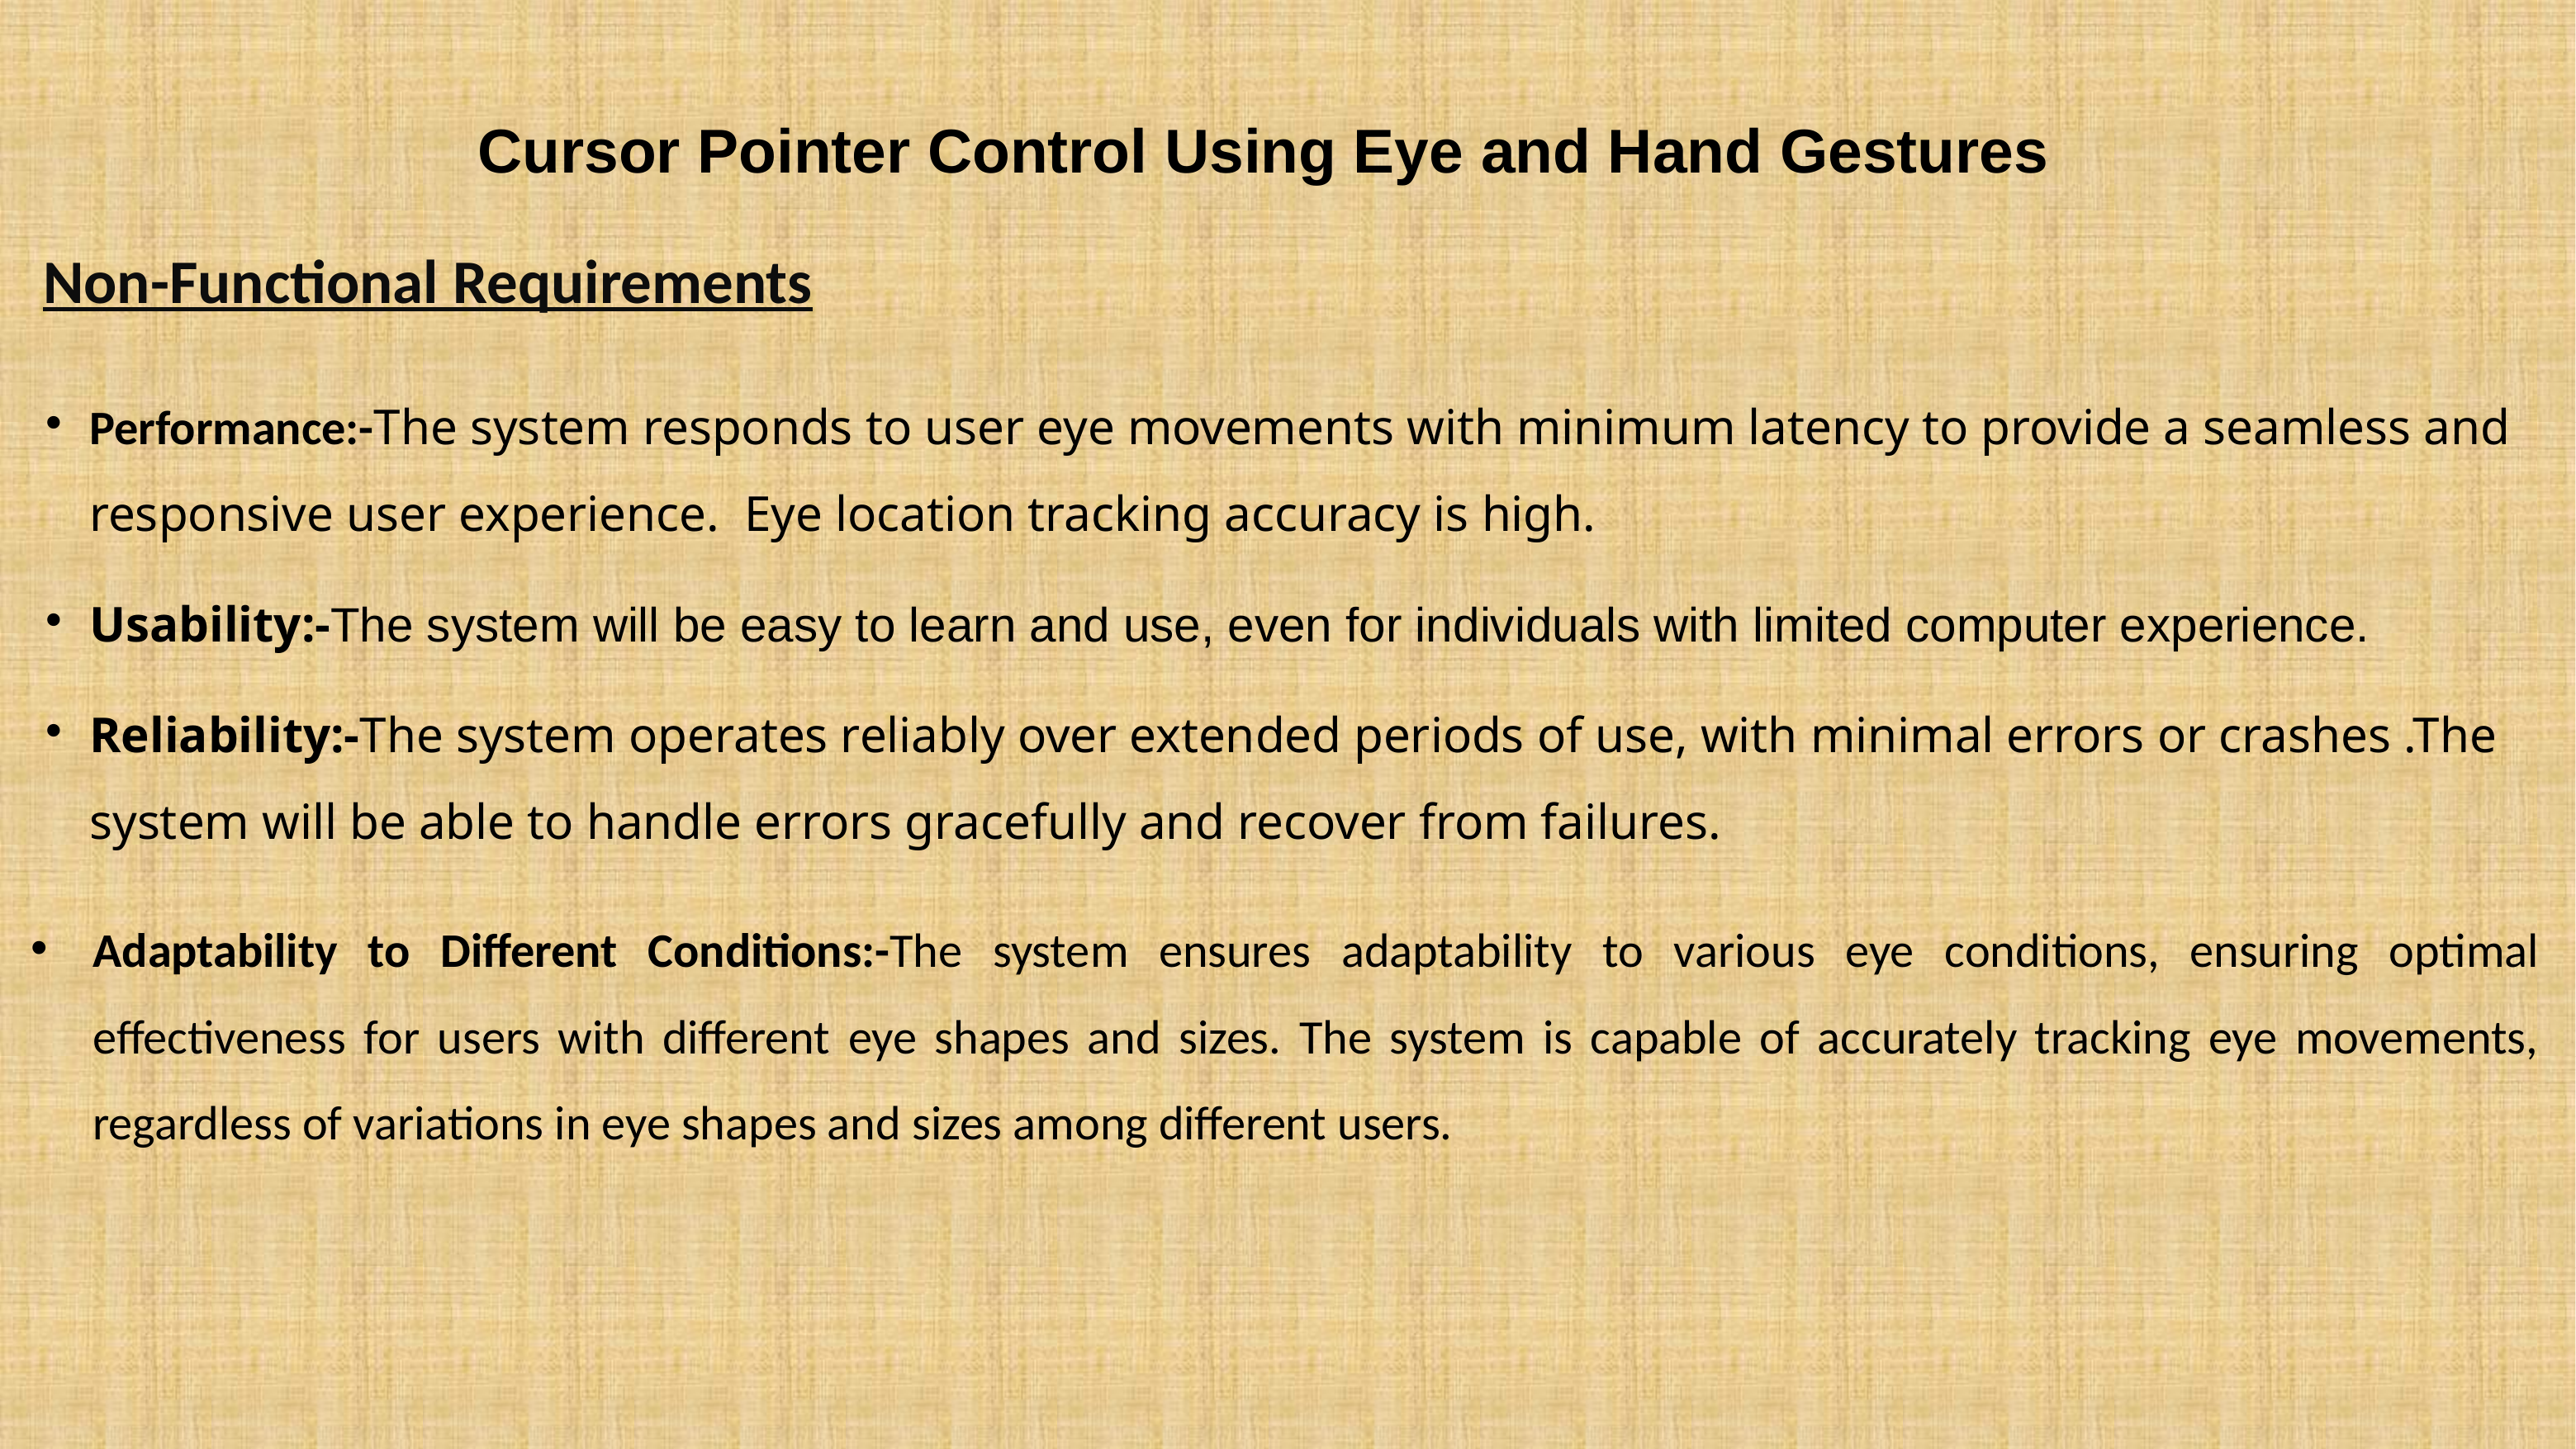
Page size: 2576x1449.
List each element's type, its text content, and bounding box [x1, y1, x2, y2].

text_box Non-Functional Requirements [31, 235, 991, 322]
title Cursor Pointer Control Using Eye and Hand Gestures [195, 91, 2332, 205]
picture [0, 0, 2576, 1449]
list Performance:-The system responds to user eye movements with minimum latency to provide a seamless and responsive user experience. Eye location tracking accuracy is high. Usability:-The system will be easy to learn and use, even for individuals with limited computer experience. Reliability:-The system operates reliably over extended periods of use, with minimal errors or crashes .The system will be able to handle errors gracefully and recover from failures. Adaptability to Different Conditions:-The system ensures adaptability to various eye conditions, ensuring optimal effectiveness for users with different eye shapes and sizes. The system is capable of accurately tracking eye movements, regardless of variations in eye shapes and sizes among different users. [31, 367, 2540, 1300]
